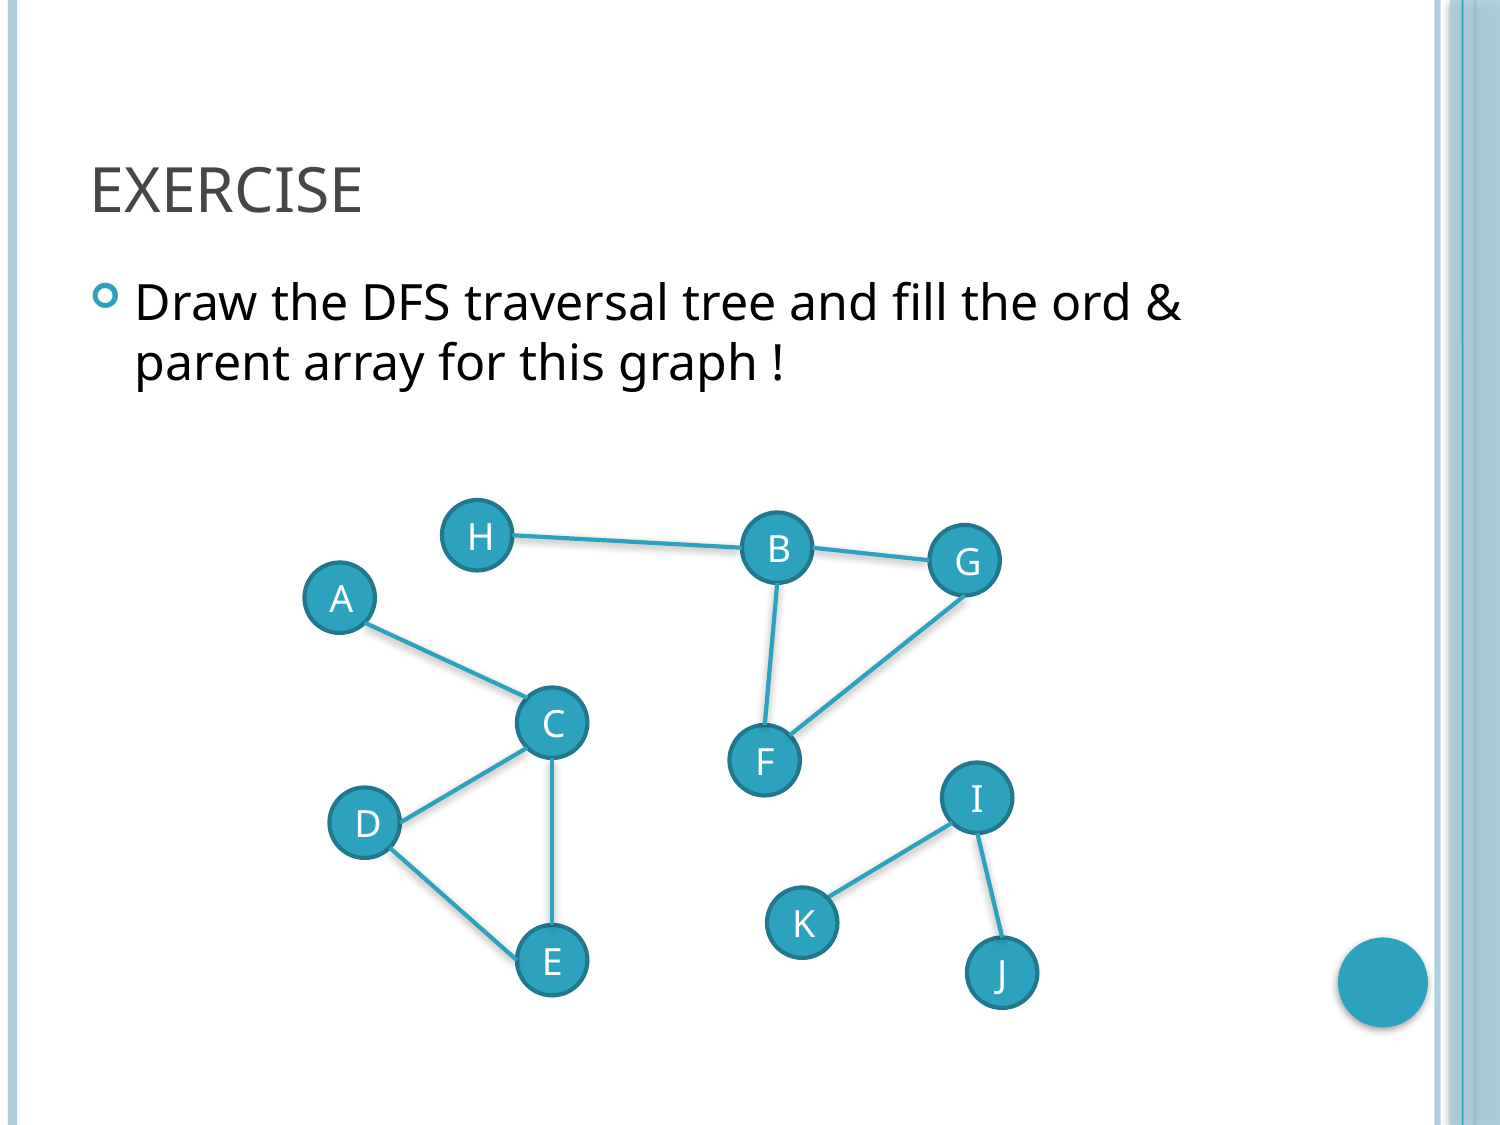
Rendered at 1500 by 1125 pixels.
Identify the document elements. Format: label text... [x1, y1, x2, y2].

title Exercise [75, 45, 1300, 233]
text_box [976, 832, 1003, 938]
text_box F [727, 723, 803, 798]
text_box D [327, 785, 401, 861]
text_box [364, 622, 528, 699]
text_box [789, 594, 966, 736]
text_box I [939, 760, 1015, 835]
text_box G [928, 522, 1003, 597]
text_box K [764, 885, 840, 961]
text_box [399, 747, 528, 824]
text_box C [514, 685, 590, 760]
text_box J [964, 936, 1040, 1011]
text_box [389, 847, 518, 961]
text_box H [439, 497, 515, 573]
text_box A [302, 560, 378, 636]
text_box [511, 534, 743, 549]
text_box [764, 582, 778, 726]
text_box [826, 822, 953, 899]
text_box E [516, 923, 590, 998]
list Draw the DFS traversal tree and fill the ord & parent array for this graph ! [75, 262, 1300, 413]
text_box B [741, 510, 815, 585]
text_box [811, 547, 930, 561]
